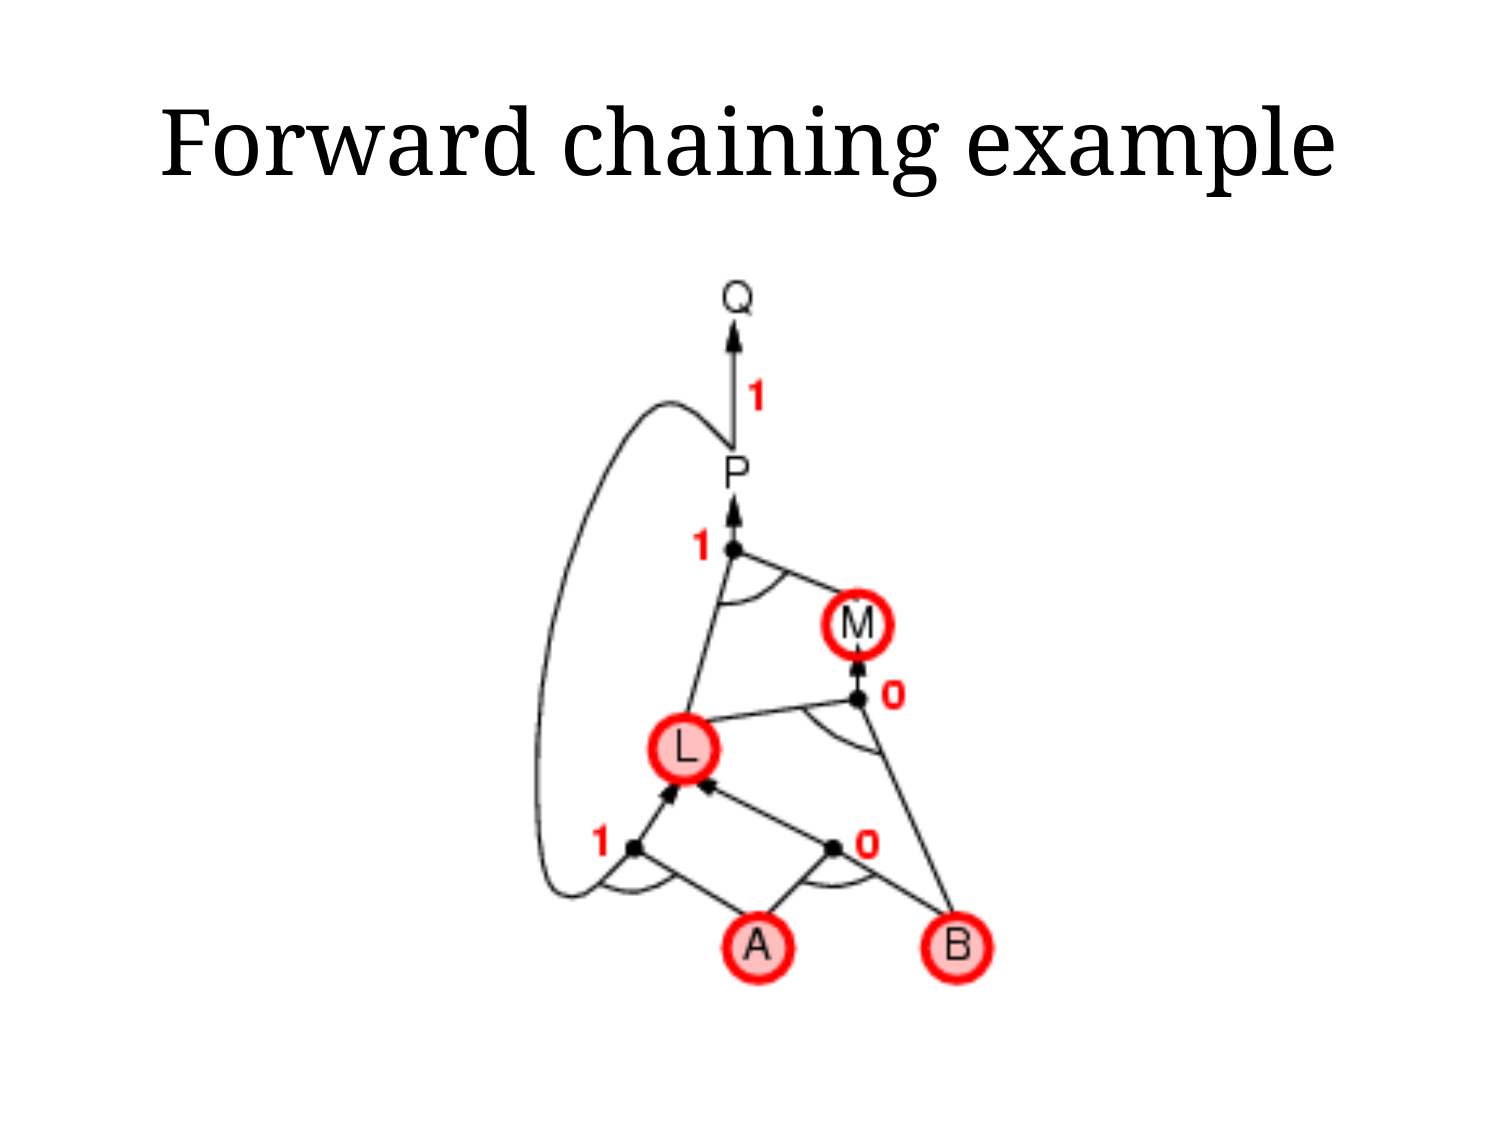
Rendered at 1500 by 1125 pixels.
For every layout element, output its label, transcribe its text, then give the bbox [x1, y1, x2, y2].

title Forward chaining example [75, 45, 1425, 233]
picture [499, 249, 1013, 1013]
